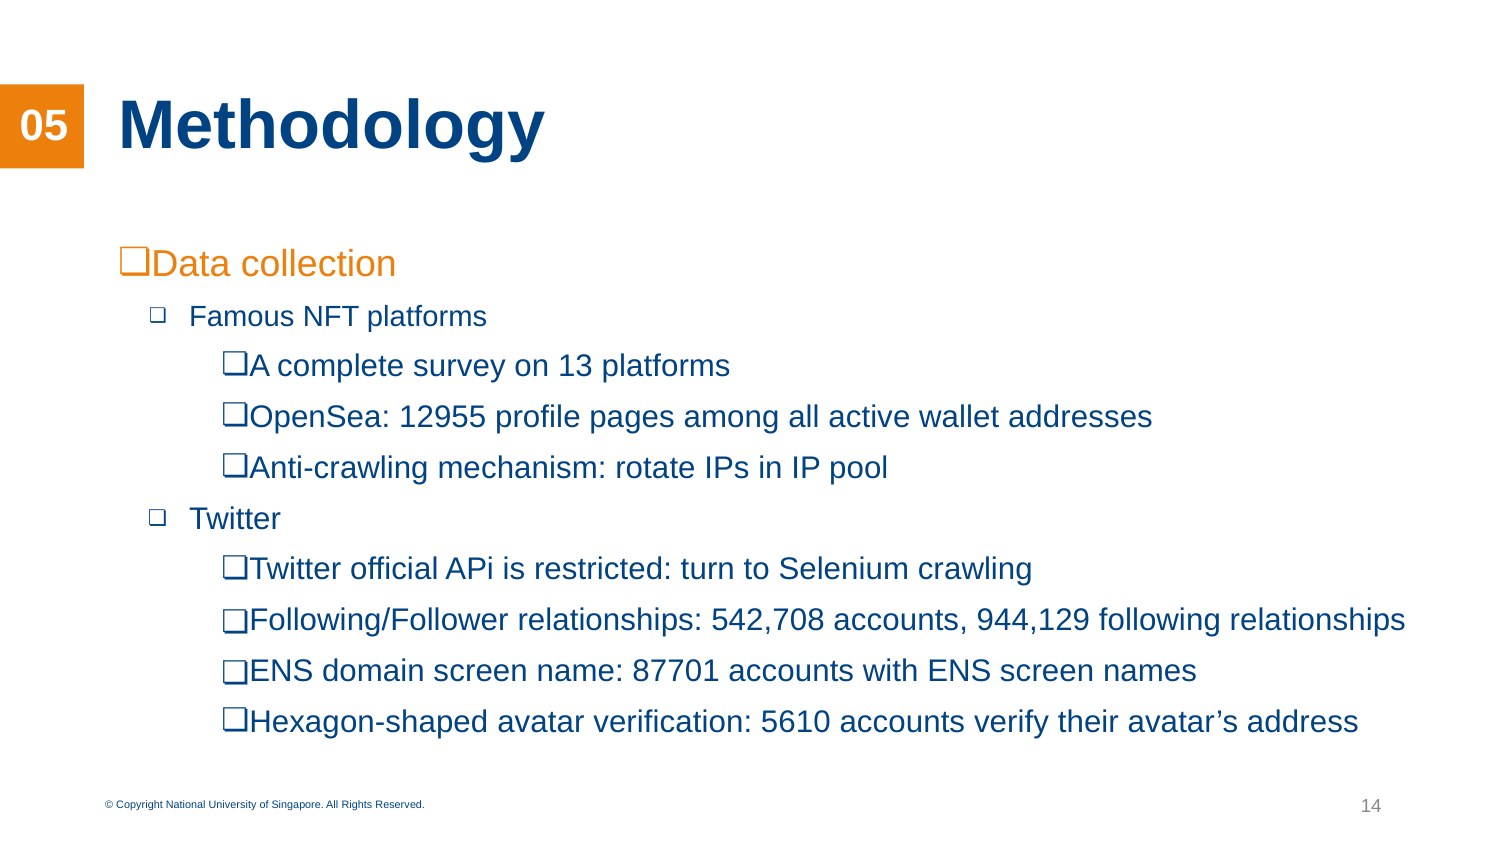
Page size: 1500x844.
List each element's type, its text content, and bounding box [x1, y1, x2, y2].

text_box 05 [8, 44, 104, 208]
list Data collection Famous NFT platforms A complete survey on 13 platforms OpenSea: 12955 profile pages among all active wallet addresses Anti-crawling mechanism: rotate IPs in IP pool Twitter Twitter official APi is restricted: turn to Selenium crawling Following/Follower relationships: 542,708 accounts, 944,129 following relationships ENS domain screen name: 87701 accounts with ENS screen names Hexagon-shaped avatar verification: 5610 accounts verify their avatar’s address [103, 224, 1484, 760]
title Methodology [104, 44, 1397, 208]
slide_number ‹#› [1275, 782, 1397, 827]
